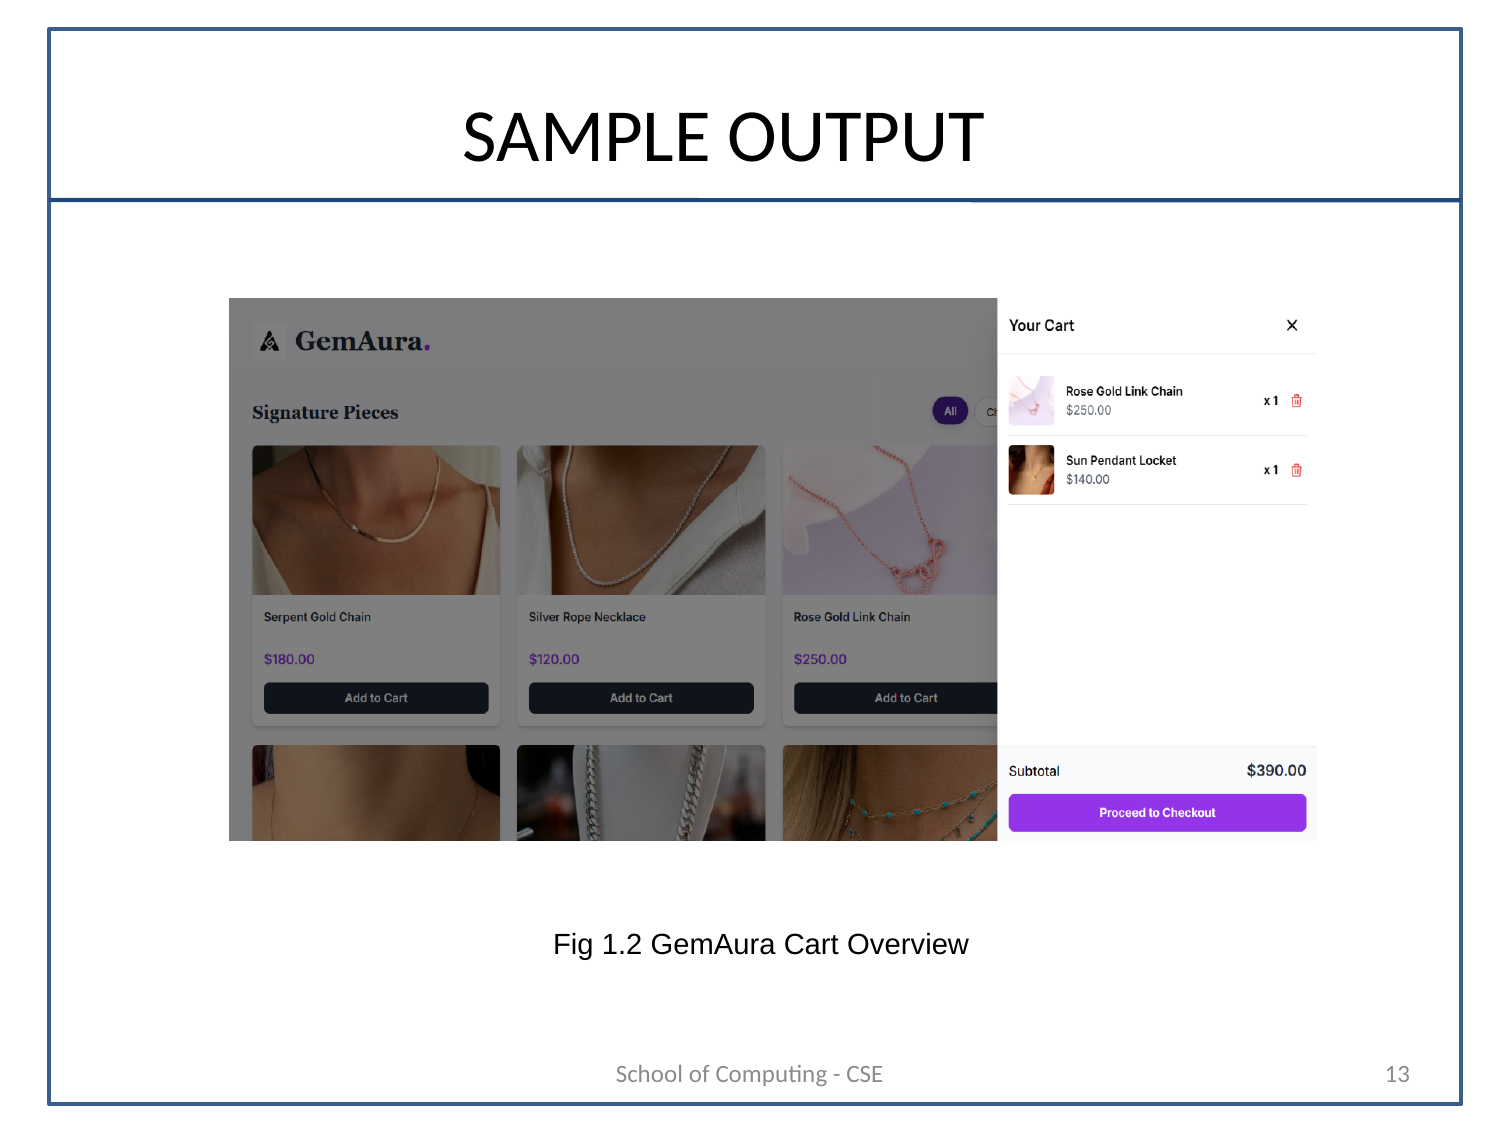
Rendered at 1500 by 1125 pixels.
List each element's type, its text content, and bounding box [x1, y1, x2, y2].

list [228, 298, 1317, 841]
slide_number 13 [1074, 1042, 1425, 1103]
text_box Fig 1.2 GemAura Cart Overview [383, 917, 1123, 968]
title SAMPLE OUTPUT [49, 37, 1399, 225]
footer School of Computing - CSE [512, 1042, 988, 1103]
